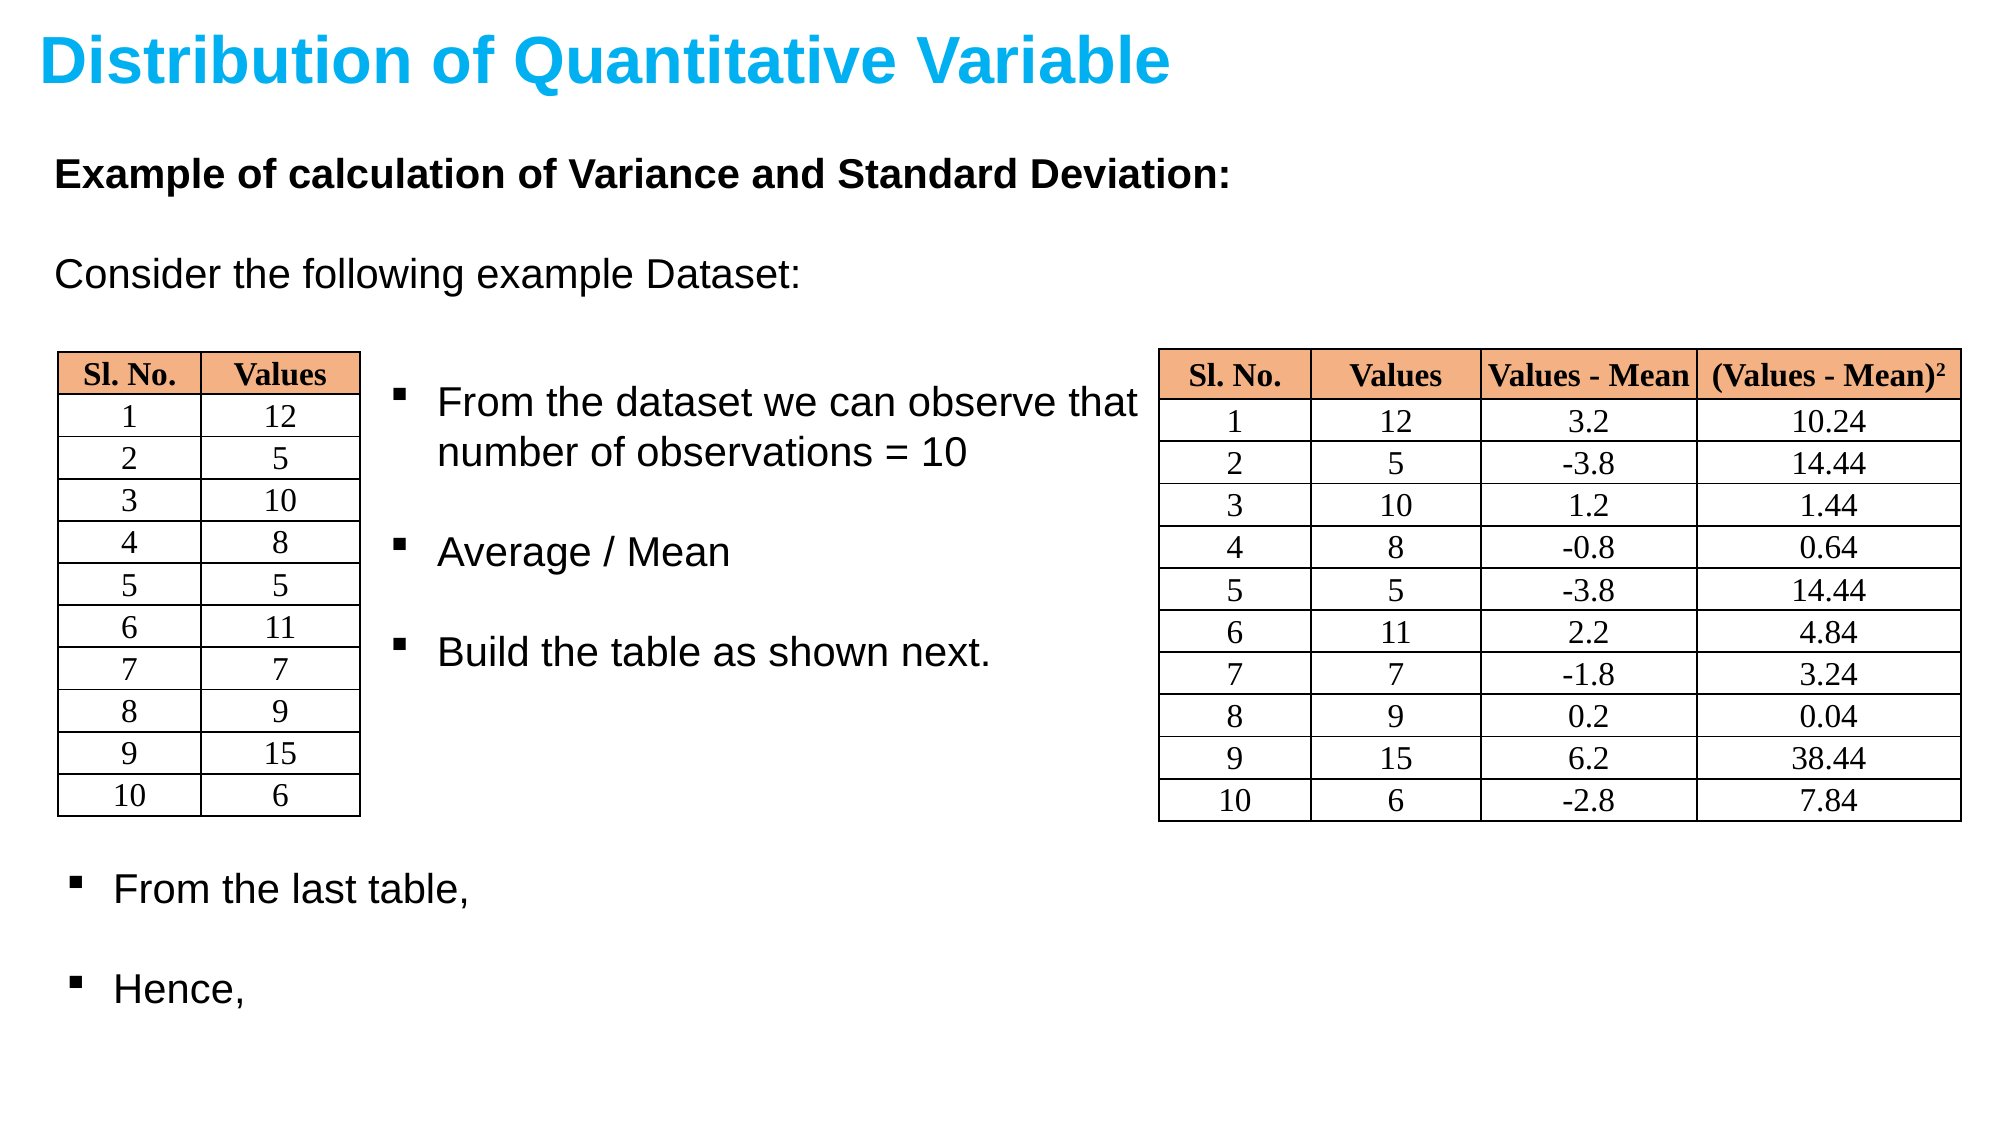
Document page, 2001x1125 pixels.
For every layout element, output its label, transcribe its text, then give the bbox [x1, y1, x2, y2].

table_cell 2 [59, 437, 200, 478]
table_cell 1 [1160, 400, 1310, 440]
table_cell 5 [1160, 569, 1310, 609]
table_cell 6 [1312, 780, 1480, 820]
table_cell 6 [202, 775, 359, 815]
table_cell 9 [202, 690, 359, 731]
table_cell 11 [1312, 611, 1480, 651]
table_cell -3.8 [1482, 569, 1696, 609]
table_cell 3 [1160, 484, 1310, 525]
table_header Values - Mean [1482, 350, 1696, 398]
table_cell 15 [202, 733, 359, 773]
table_cell 1 [59, 395, 200, 436]
table_cell 2.2 [1482, 611, 1696, 651]
table_cell 7.84 [1698, 780, 1960, 820]
table_cell 6 [1160, 611, 1310, 651]
table_cell -0.8 [1482, 527, 1696, 567]
table_cell 6.2 [1482, 737, 1696, 778]
table_cell 10 [1160, 780, 1310, 820]
table_cell 10 [202, 480, 359, 520]
table_cell 15 [1312, 737, 1480, 778]
table_cell 14.44 [1698, 569, 1960, 609]
table_cell 4.84 [1698, 611, 1960, 651]
table_cell 0.64 [1698, 527, 1960, 567]
table_header Values [202, 353, 359, 393]
table_cell 1.2 [1482, 484, 1696, 525]
table_cell -1.8 [1482, 653, 1696, 693]
table_cell 7 [202, 648, 359, 689]
table_header (Values - Mean)2 [1698, 350, 1960, 398]
text_box Example of calculation of Variance and Standard Deviation: Consider the following example Dataset: [39, 138, 1915, 304]
table_cell 4 [1160, 527, 1310, 567]
table_cell 38.44 [1698, 737, 1960, 778]
table_cell 3.24 [1698, 653, 1960, 693]
table_cell 5 [202, 564, 359, 604]
table_cell 0.04 [1698, 695, 1960, 736]
table_cell 7 [59, 648, 200, 689]
table_header Sl. No. [1160, 350, 1310, 398]
table_cell 10 [59, 775, 200, 815]
table_cell 9 [59, 733, 200, 773]
table_cell -3.8 [1482, 442, 1696, 483]
table_cell 8 [202, 522, 359, 562]
table_cell 3.2 [1482, 400, 1696, 440]
table_cell 9 [1160, 737, 1310, 778]
table_cell 10.24 [1698, 400, 1960, 440]
table_cell 8 [1160, 695, 1310, 736]
table_cell 14.44 [1698, 442, 1960, 483]
table_cell 7 [1160, 653, 1310, 693]
table_cell 5 [1312, 442, 1480, 483]
table_header Values [1312, 350, 1480, 398]
table_cell 2 [1160, 442, 1310, 483]
table_cell 10 [1312, 484, 1480, 525]
table_cell 8 [59, 690, 200, 731]
table_cell 9 [1312, 695, 1480, 736]
table_cell 5 [1312, 569, 1480, 609]
table_cell 12 [202, 395, 359, 436]
table_cell 1.44 [1698, 484, 1960, 525]
table_header Sl. No. [59, 353, 200, 393]
table_cell 11 [202, 606, 359, 646]
table_cell 3 [59, 480, 200, 520]
table_cell 5 [202, 437, 359, 478]
table_cell 4 [59, 522, 200, 562]
table_cell -2.8 [1482, 780, 1696, 820]
table_cell 7 [1312, 653, 1480, 693]
table_cell 5 [59, 564, 200, 604]
table_cell 12 [1312, 400, 1480, 440]
table_cell 6 [59, 606, 200, 646]
table_cell 0.2 [1482, 695, 1696, 736]
text_box Distribution of Quantitative Variable [24, 9, 1572, 105]
table_cell 8 [1312, 527, 1480, 567]
